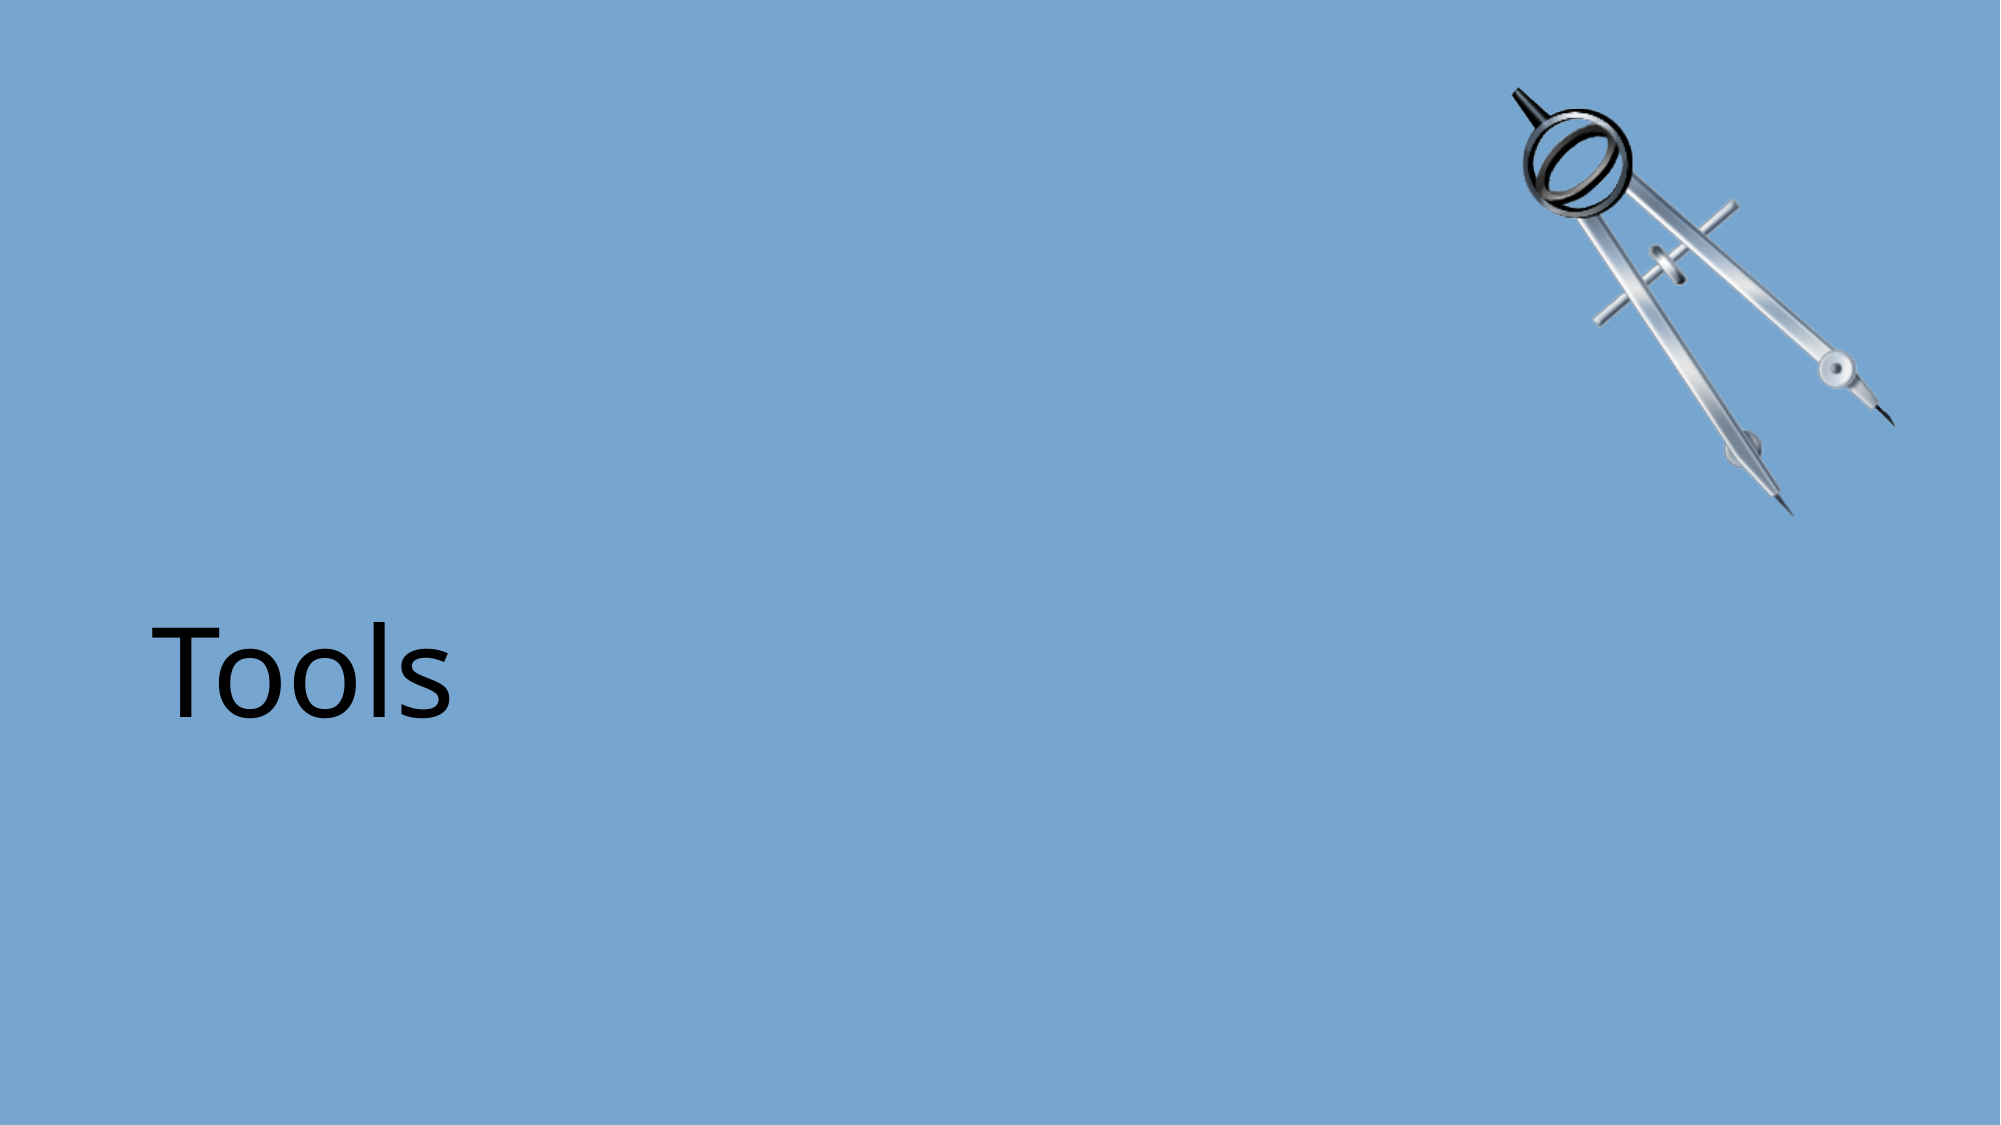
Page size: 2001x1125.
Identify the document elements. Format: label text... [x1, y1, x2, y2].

title Tools [136, 280, 1862, 750]
picture [1475, 76, 1926, 527]
